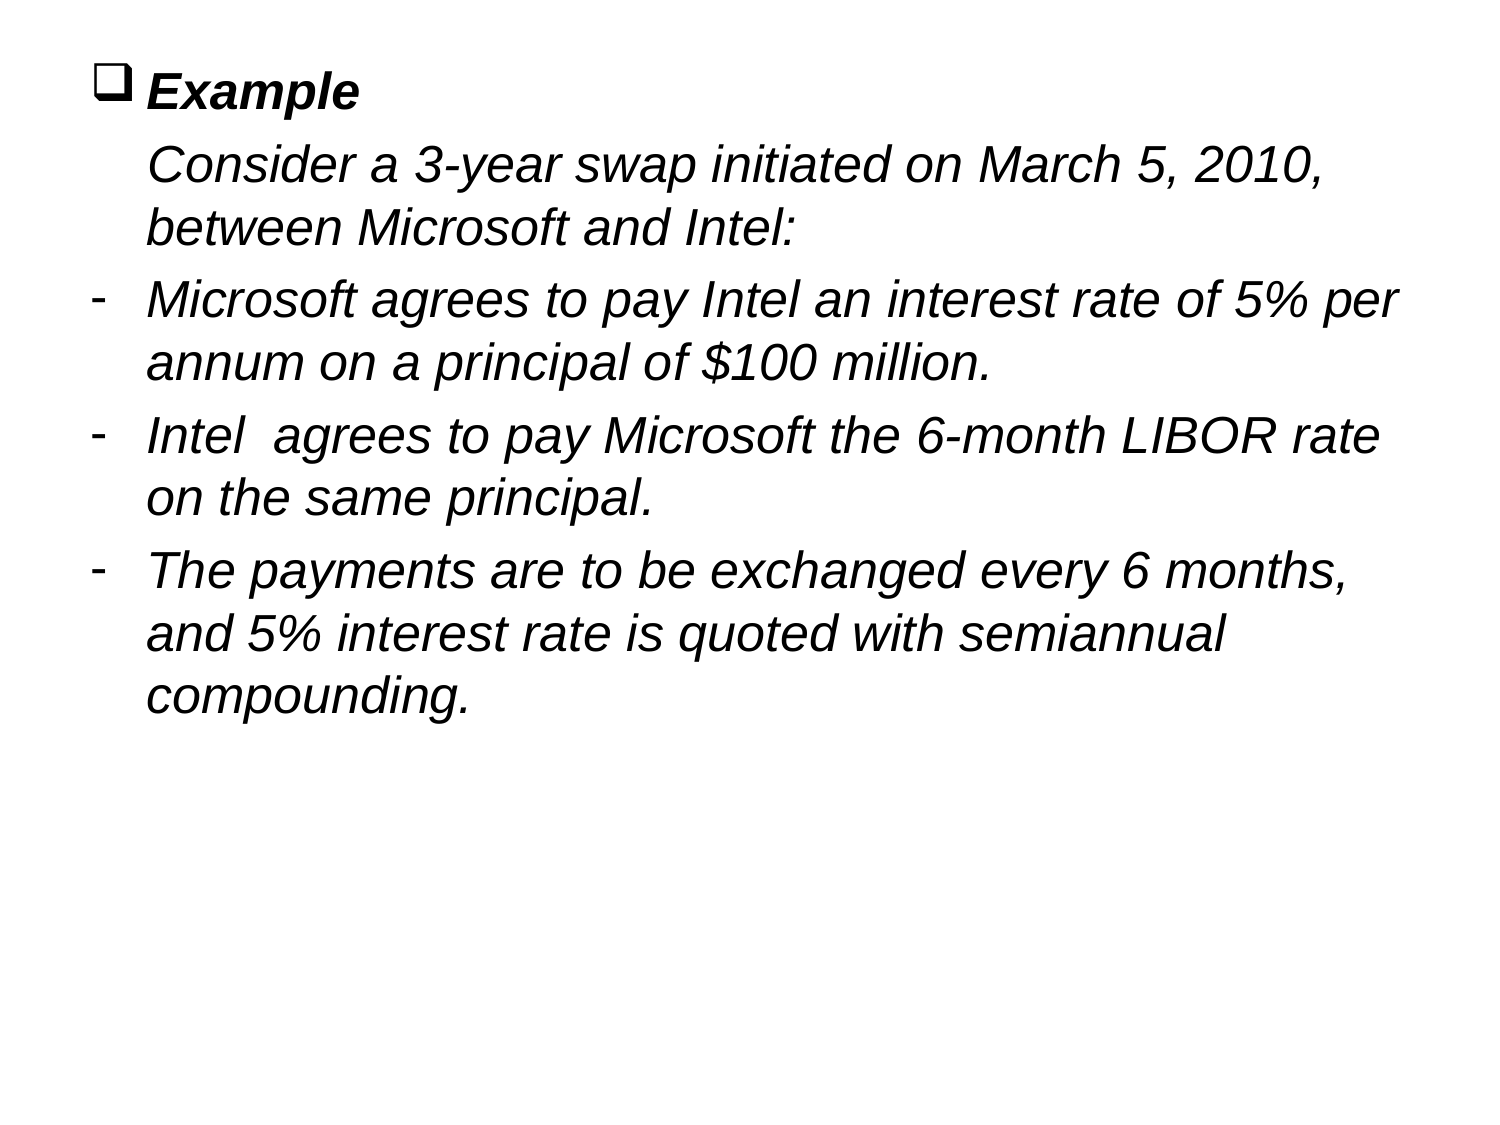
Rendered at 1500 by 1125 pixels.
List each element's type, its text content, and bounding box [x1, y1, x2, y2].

list Example Consider a 3-year swap initiated on March 5, 2010, between Microsoft and Intel: Microsoft agrees to pay Intel an interest rate of 5% per annum on a principal of $100 million. Intel agrees to pay Microsoft the 6-month LIBOR rate on the same principal. The payments are to be exchanged every 6 months, and 5% interest rate is quoted with semiannual compounding. [75, 50, 1463, 1063]
